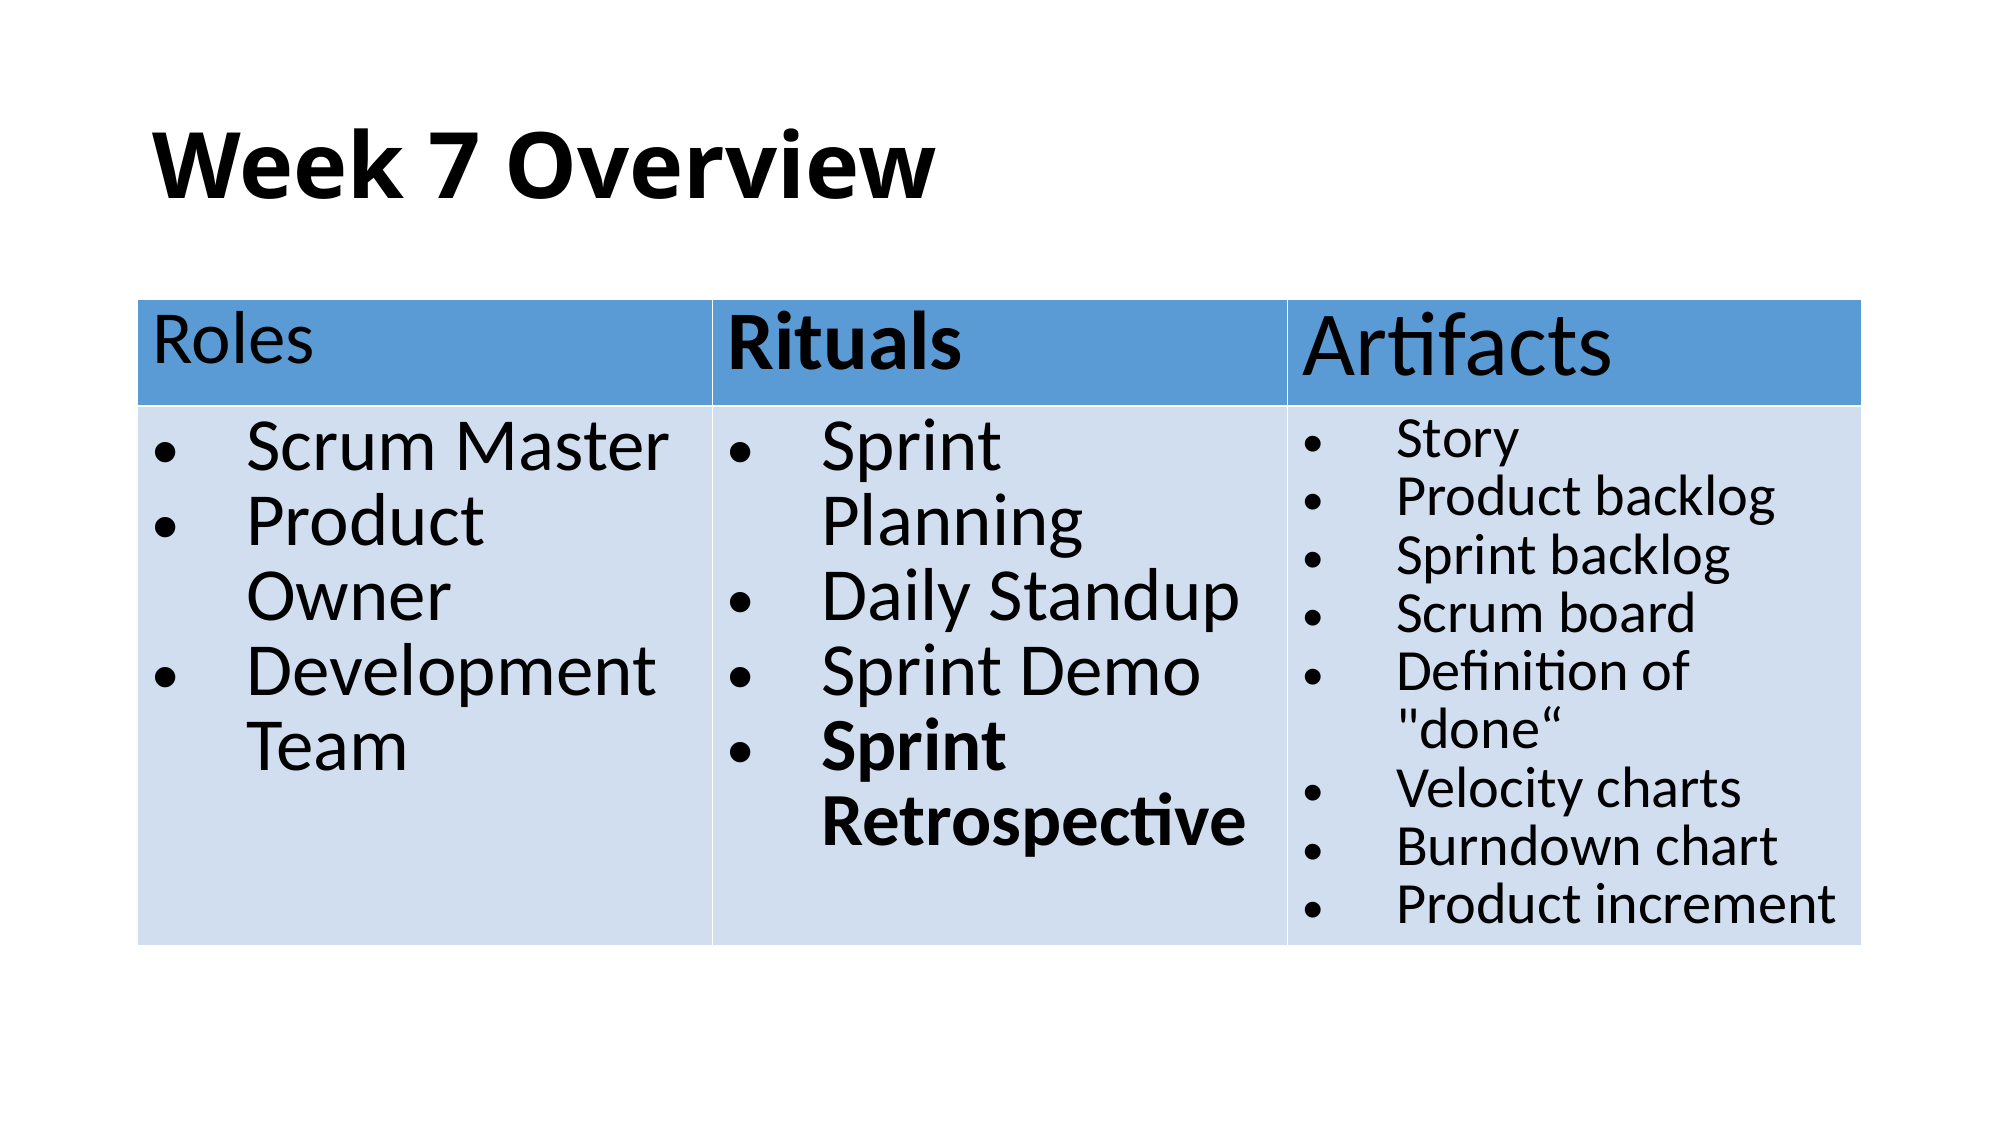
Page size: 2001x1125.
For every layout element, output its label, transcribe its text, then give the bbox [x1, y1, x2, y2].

table_cell Story Product backlog Sprint backlog Scrum board Definition of "done“ Velocity charts Burndown chart Product increment [1288, 407, 1861, 945]
table_header Rituals [713, 300, 1287, 405]
table_cell Sprint Planning Daily Standup Sprint Demo Sprint Retrospective [713, 407, 1287, 945]
table_cell Scrum Master Product Owner Development Team [138, 407, 712, 945]
title Week 7 Overview [137, 59, 1863, 278]
table_header Roles [138, 300, 712, 405]
table_header Artifacts [1288, 300, 1861, 405]
